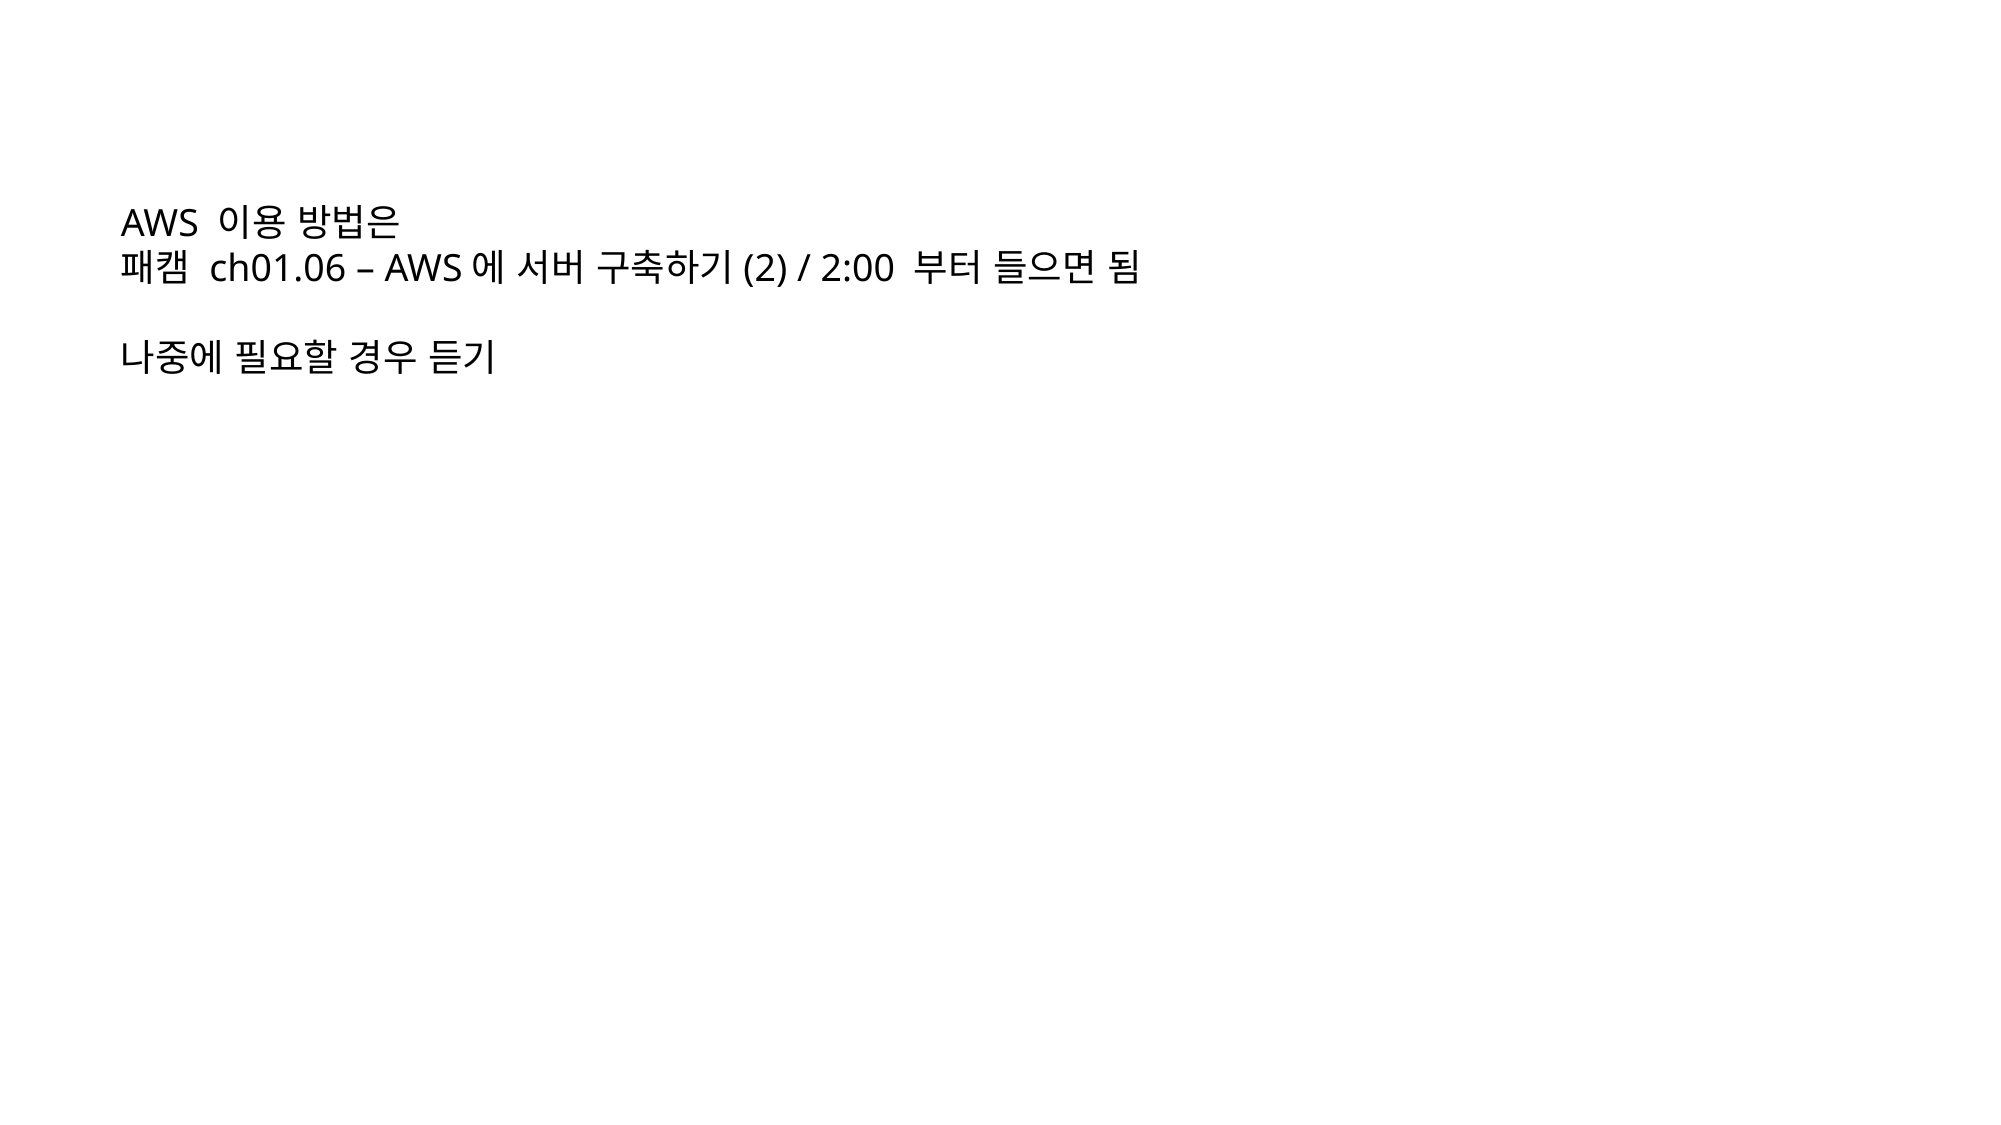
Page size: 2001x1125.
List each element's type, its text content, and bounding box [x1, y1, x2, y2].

text_box AWS 이용 방법은 패캠 ch01.06 – AWS에 서버 구축하기(2) / 2:00 부터 들으면 됨 나중에 필요할 경우 듣기 [106, 191, 1168, 387]
